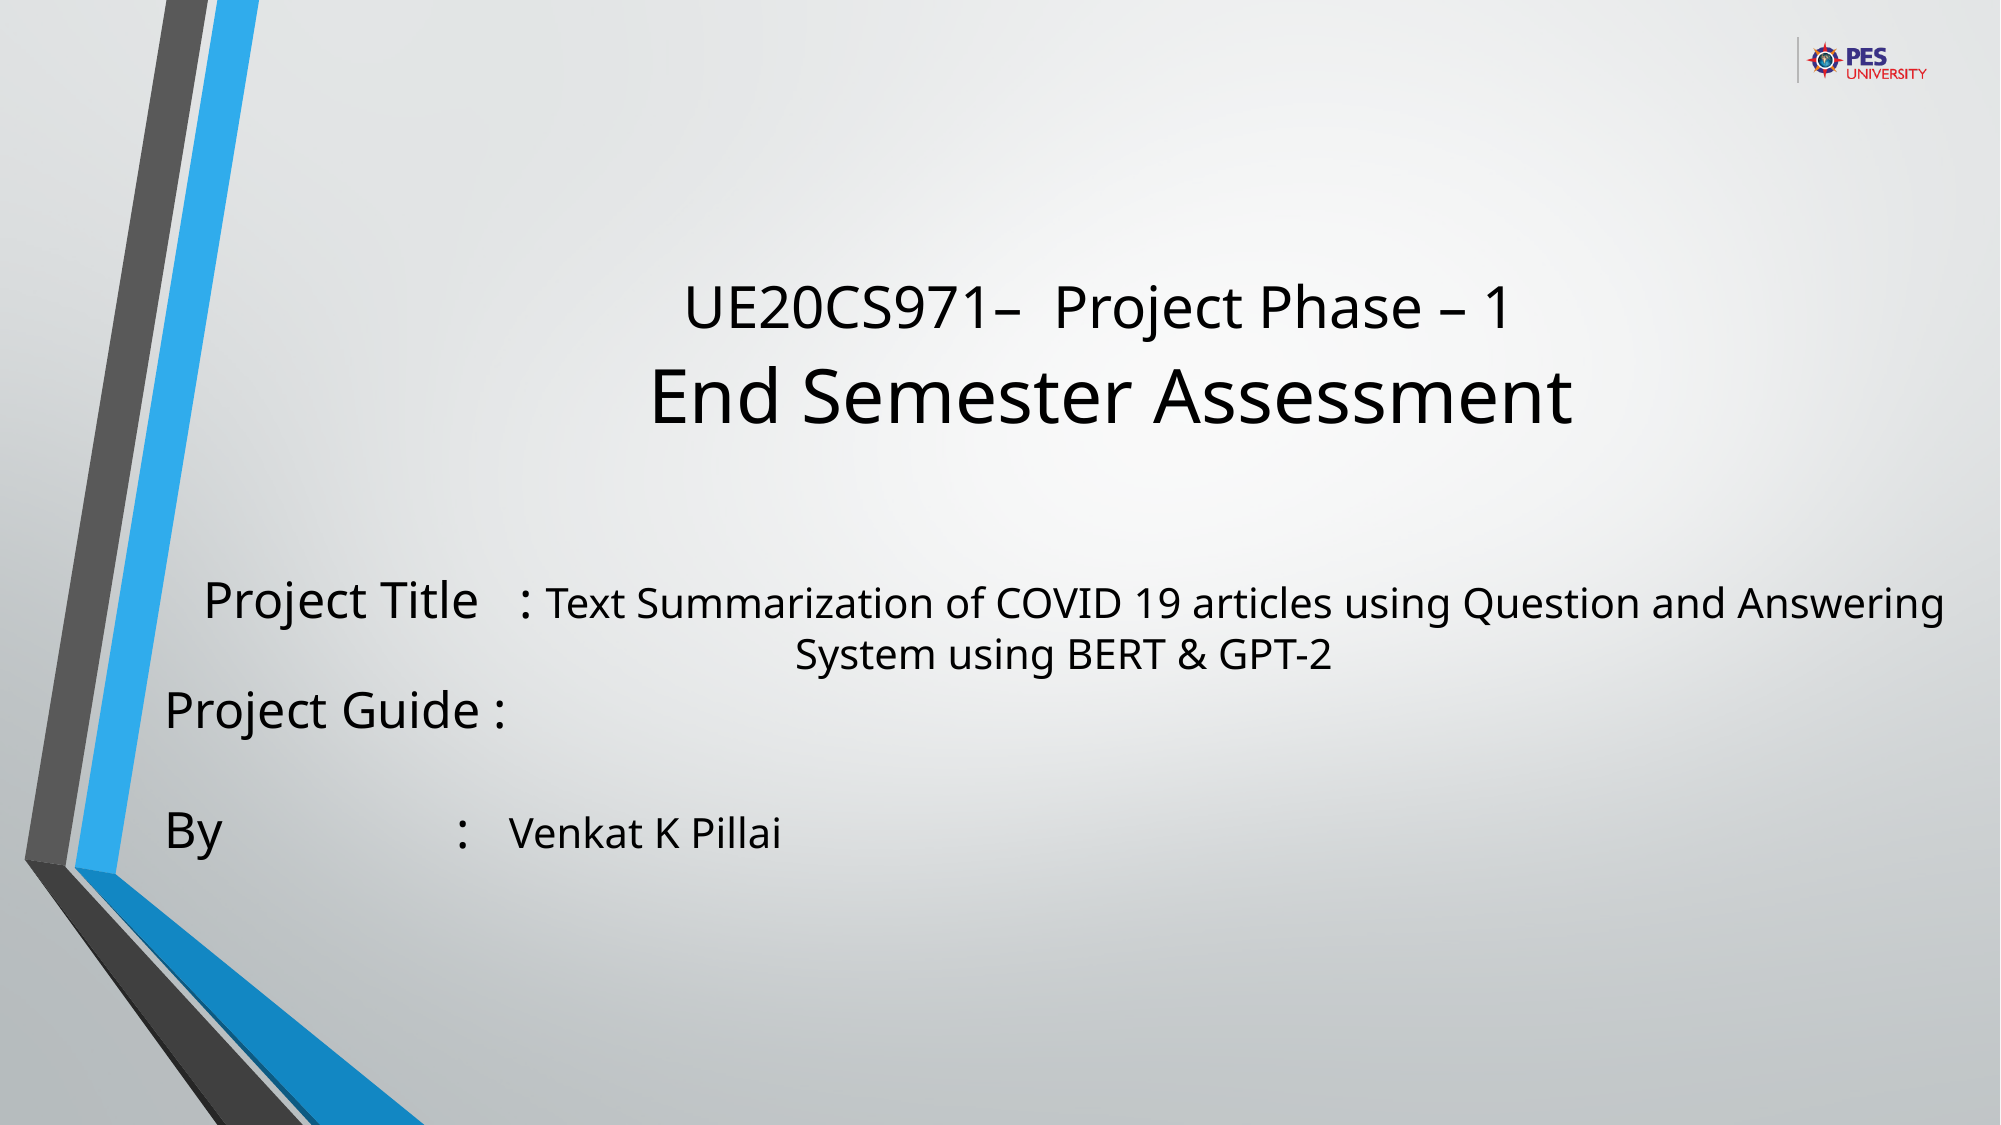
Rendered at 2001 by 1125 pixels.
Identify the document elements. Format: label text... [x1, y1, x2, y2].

picture [1806, 41, 1927, 79]
text_box Project Title : Text Summarization of COVID 19 articles using Question and Answering System using BERT & GPT-2 Project Guide : By : Venkat K Pillai [149, 560, 2000, 786]
text_box UE20CS971– Project Phase – 1 End Semester Assessment [450, 262, 1750, 448]
